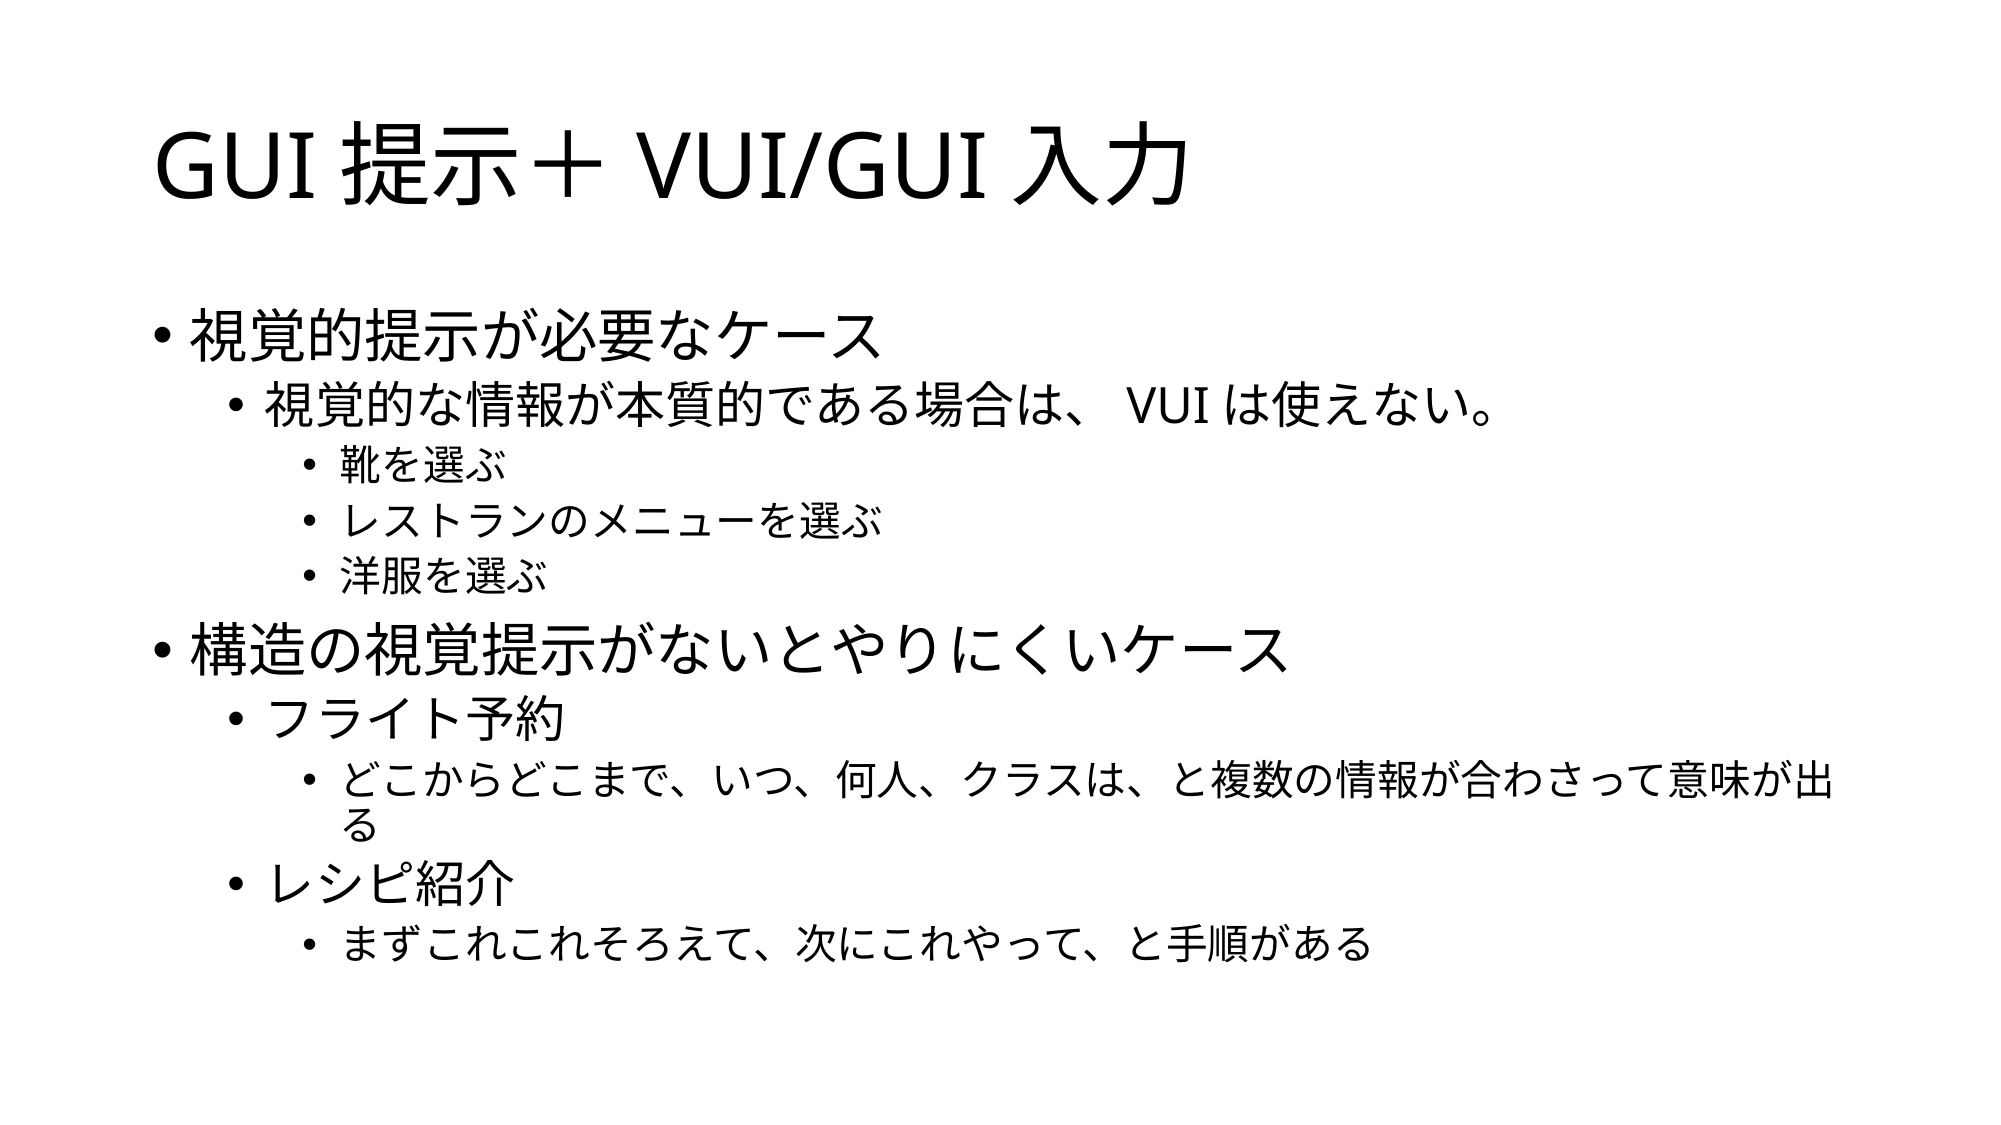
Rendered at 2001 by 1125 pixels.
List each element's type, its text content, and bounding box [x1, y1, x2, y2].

title GUI提示＋VUI/GUI入力 [137, 59, 1863, 278]
list 視覚的提示が必要なケース 視覚的な情報が本質的である場合は、VUIは使えない。 靴を選ぶ レストランのメニューを選ぶ 洋服を選ぶ 構造の視覚提示がないとやりにくいケース フライト予約 どこからどこまで、いつ、何人、クラスは、と複数の情報が合わさって意味が出る レシピ紹介 まずこれこれそろえて、次にこれやって、と手順がある [137, 299, 1863, 1014]
